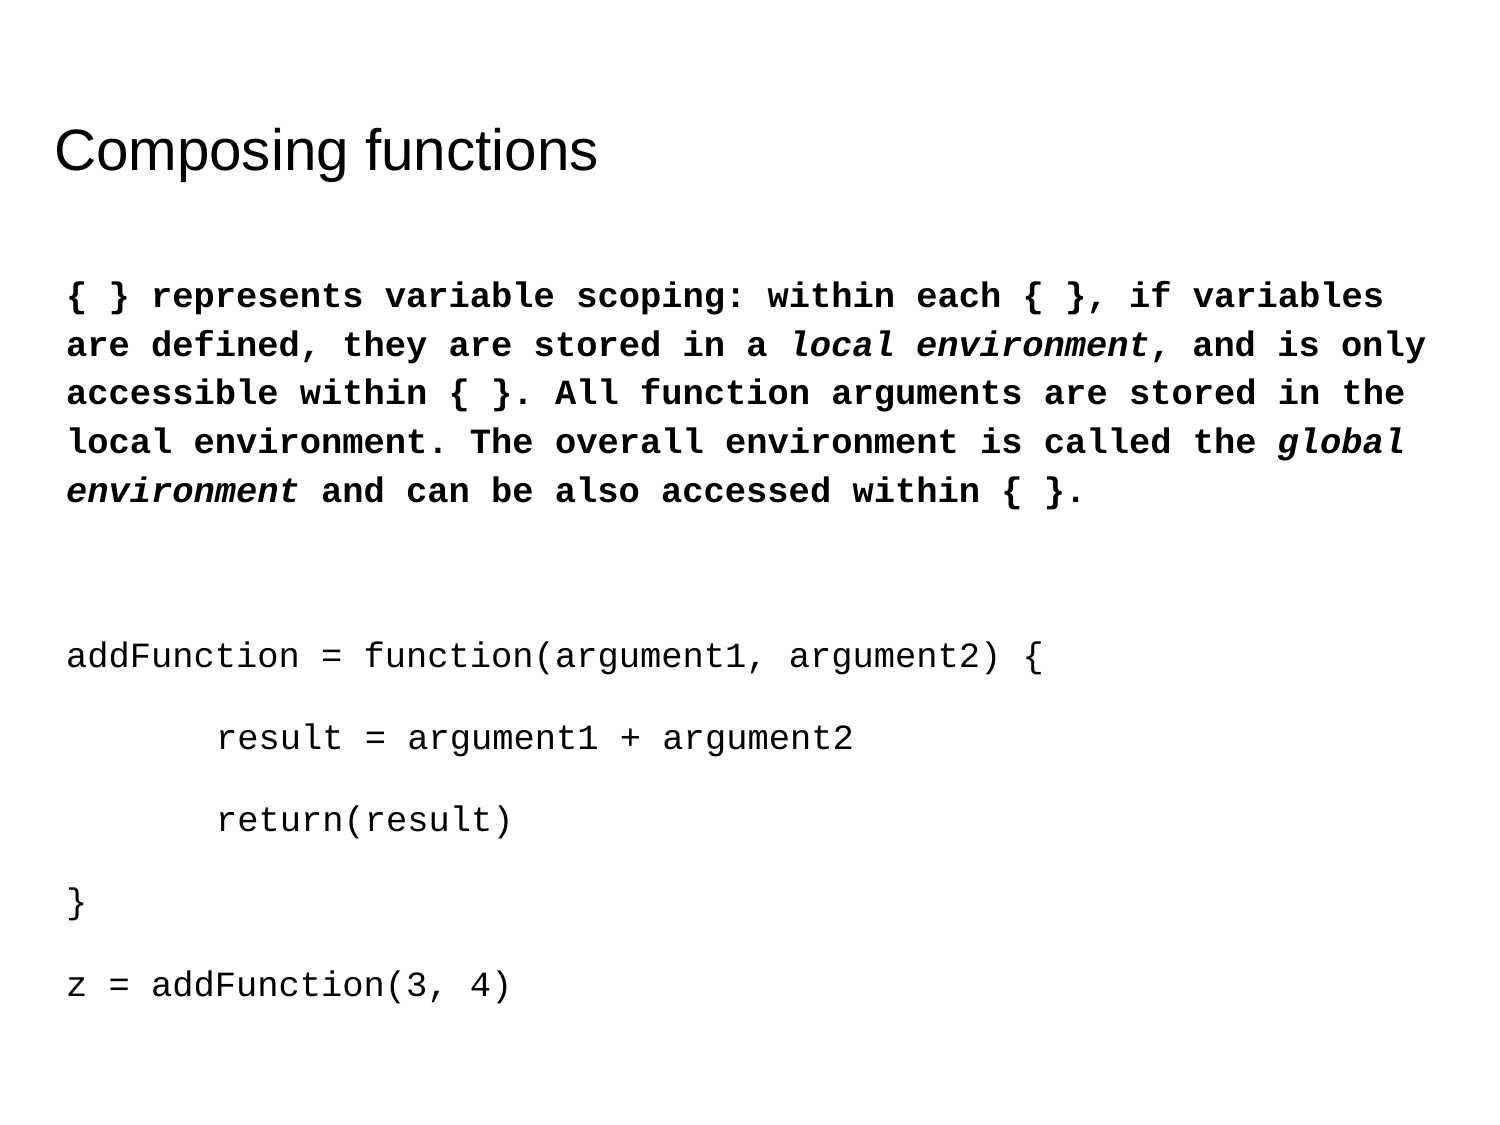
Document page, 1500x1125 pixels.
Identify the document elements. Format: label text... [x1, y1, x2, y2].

list { } represents variable scoping: within each { }, if variables are defined, they are stored in a local environment, and is only accessible within { }. All function arguments are stored in the local environment. The overall environment is called the global environment and can be also accessed within { }. addFunction = function(argument1, argument2) { result = argument1 + argument2 return(result) } z = addFunction(3, 4) [51, 250, 1449, 1098]
title Composing functions [39, 97, 1437, 223]
